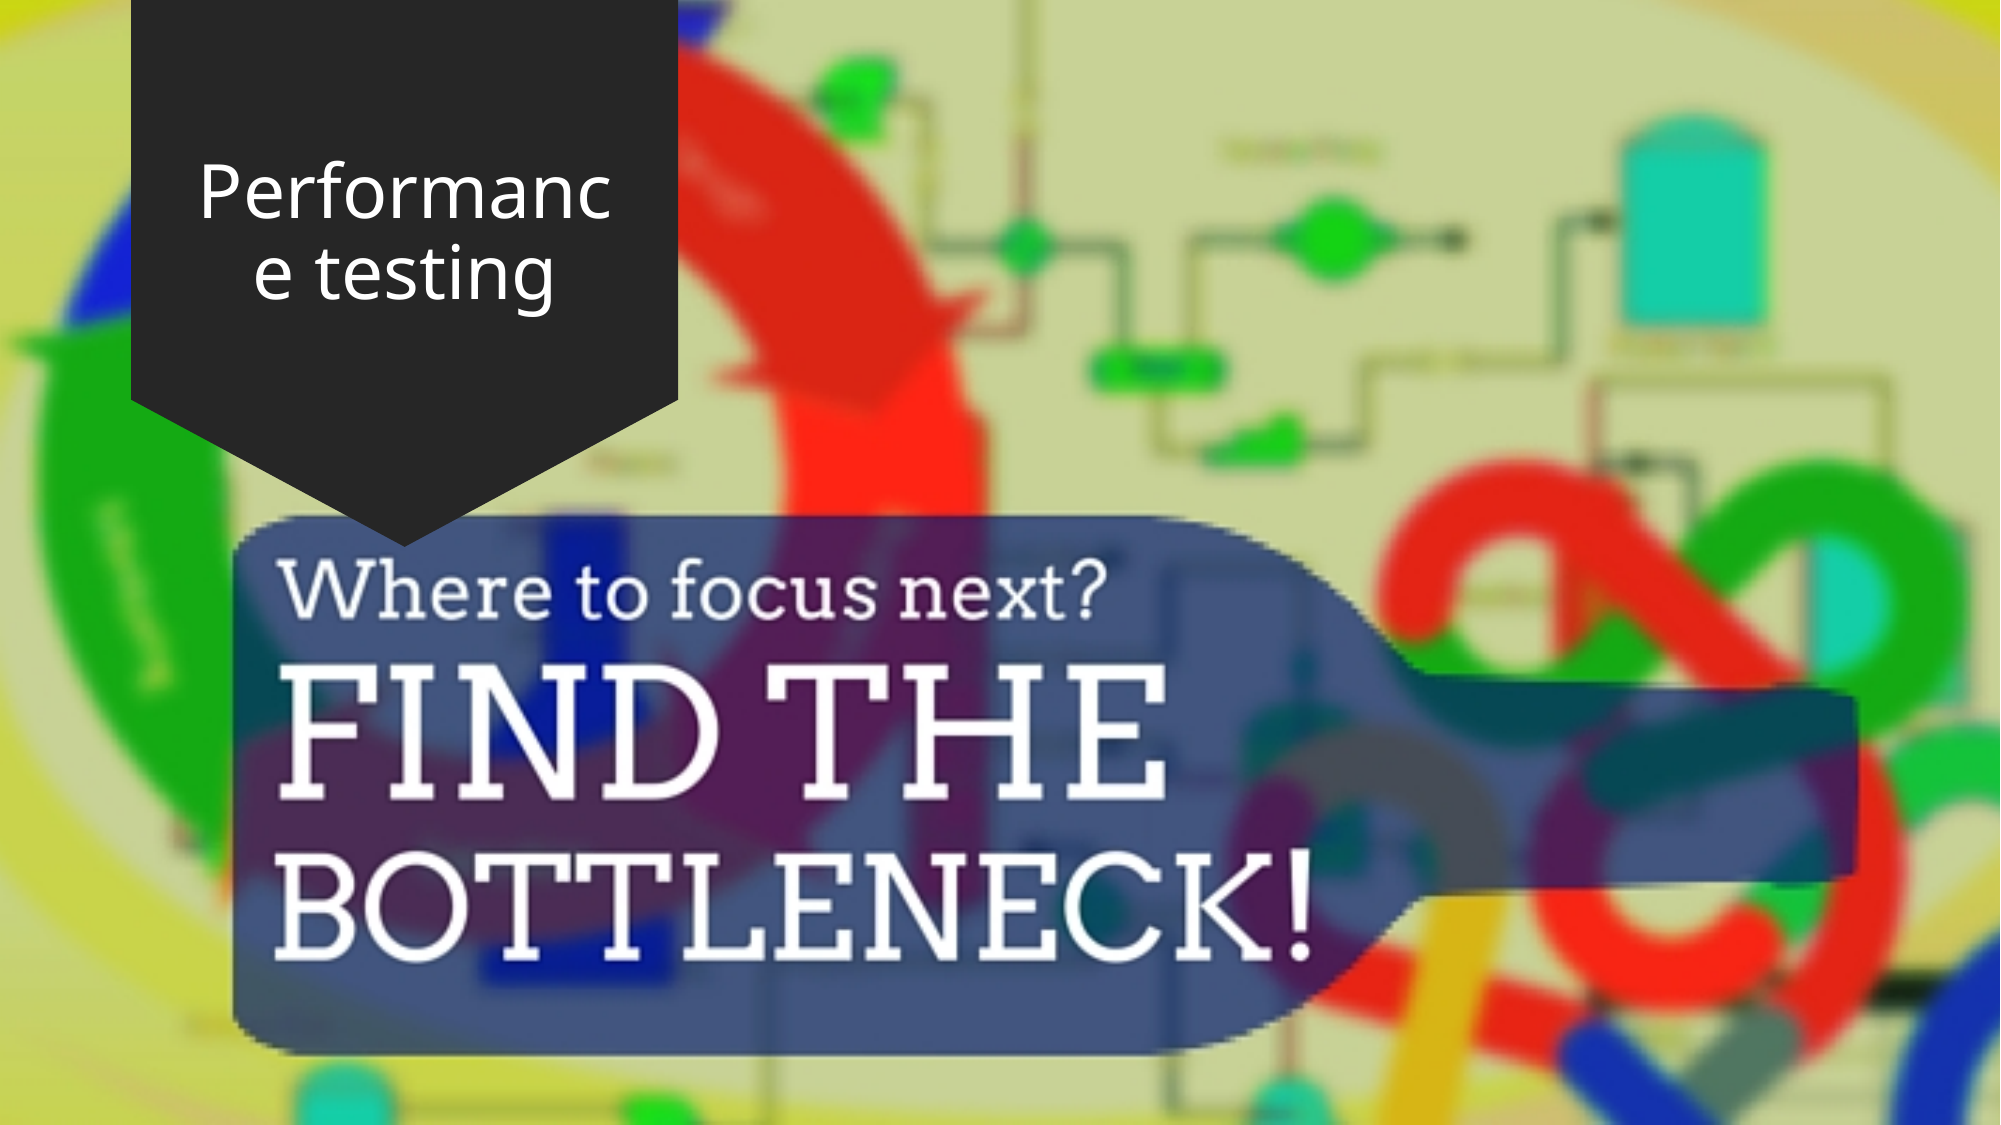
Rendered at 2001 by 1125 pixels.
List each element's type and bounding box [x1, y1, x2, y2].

list [0, 0, 2000, 1125]
